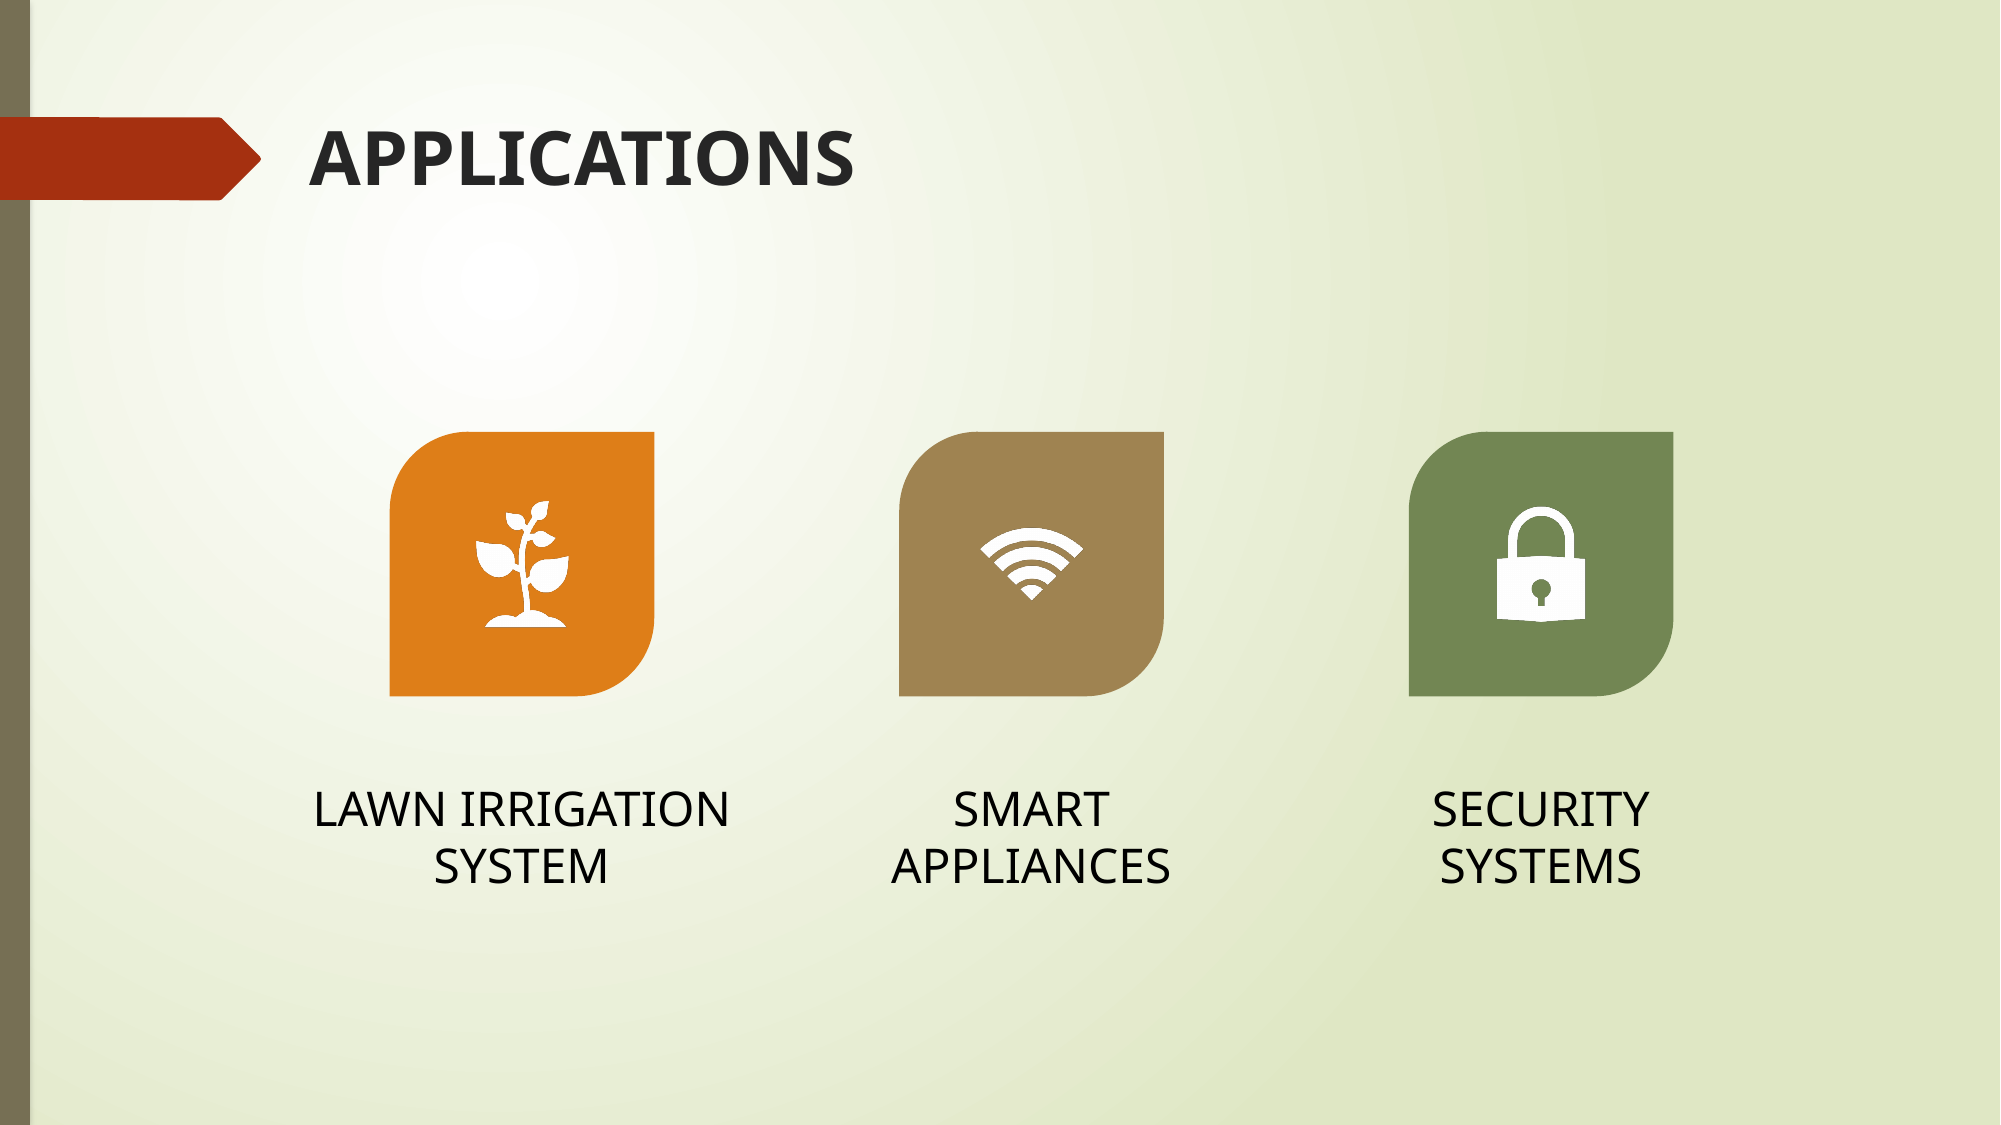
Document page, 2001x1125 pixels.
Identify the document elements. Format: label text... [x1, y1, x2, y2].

text_box [31, 0, 2000, 1125]
text_box [0, 117, 262, 201]
title APPLICATIONS [294, 102, 1888, 313]
text_box [0, 200, 31, 1125]
text_box [0, 0, 31, 117]
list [294, 364, 1769, 965]
